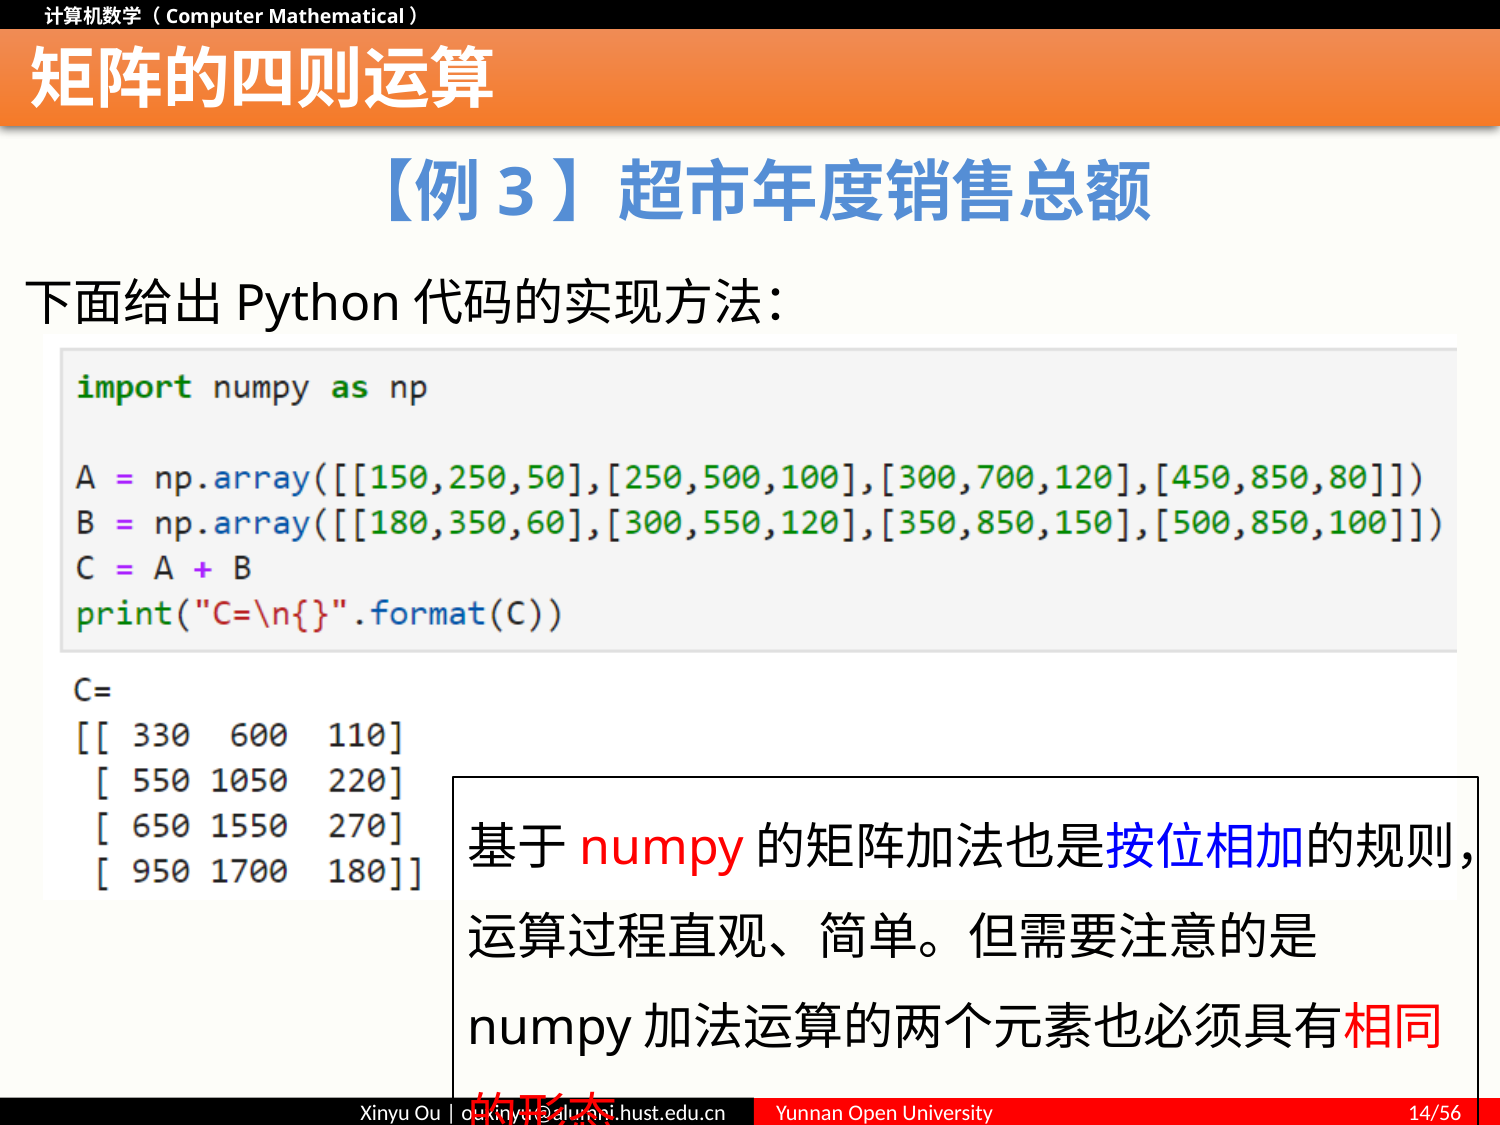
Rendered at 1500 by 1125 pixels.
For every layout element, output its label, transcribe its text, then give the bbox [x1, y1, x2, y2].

title 矩阵的四则运算 [0, 35, 1500, 117]
list 【例3】超市年度销售总额 [0, 148, 1500, 229]
picture [43, 334, 1457, 901]
text_box 基于numpy的矩阵加法也是按位相加的规则，运算过程直观、简单。但需要注意的是numpy加法运算的两个元素也必须具有相同的形态。 [453, 776, 1479, 1125]
list 下面给出Python代码的实现方法： [0, 229, 1500, 348]
